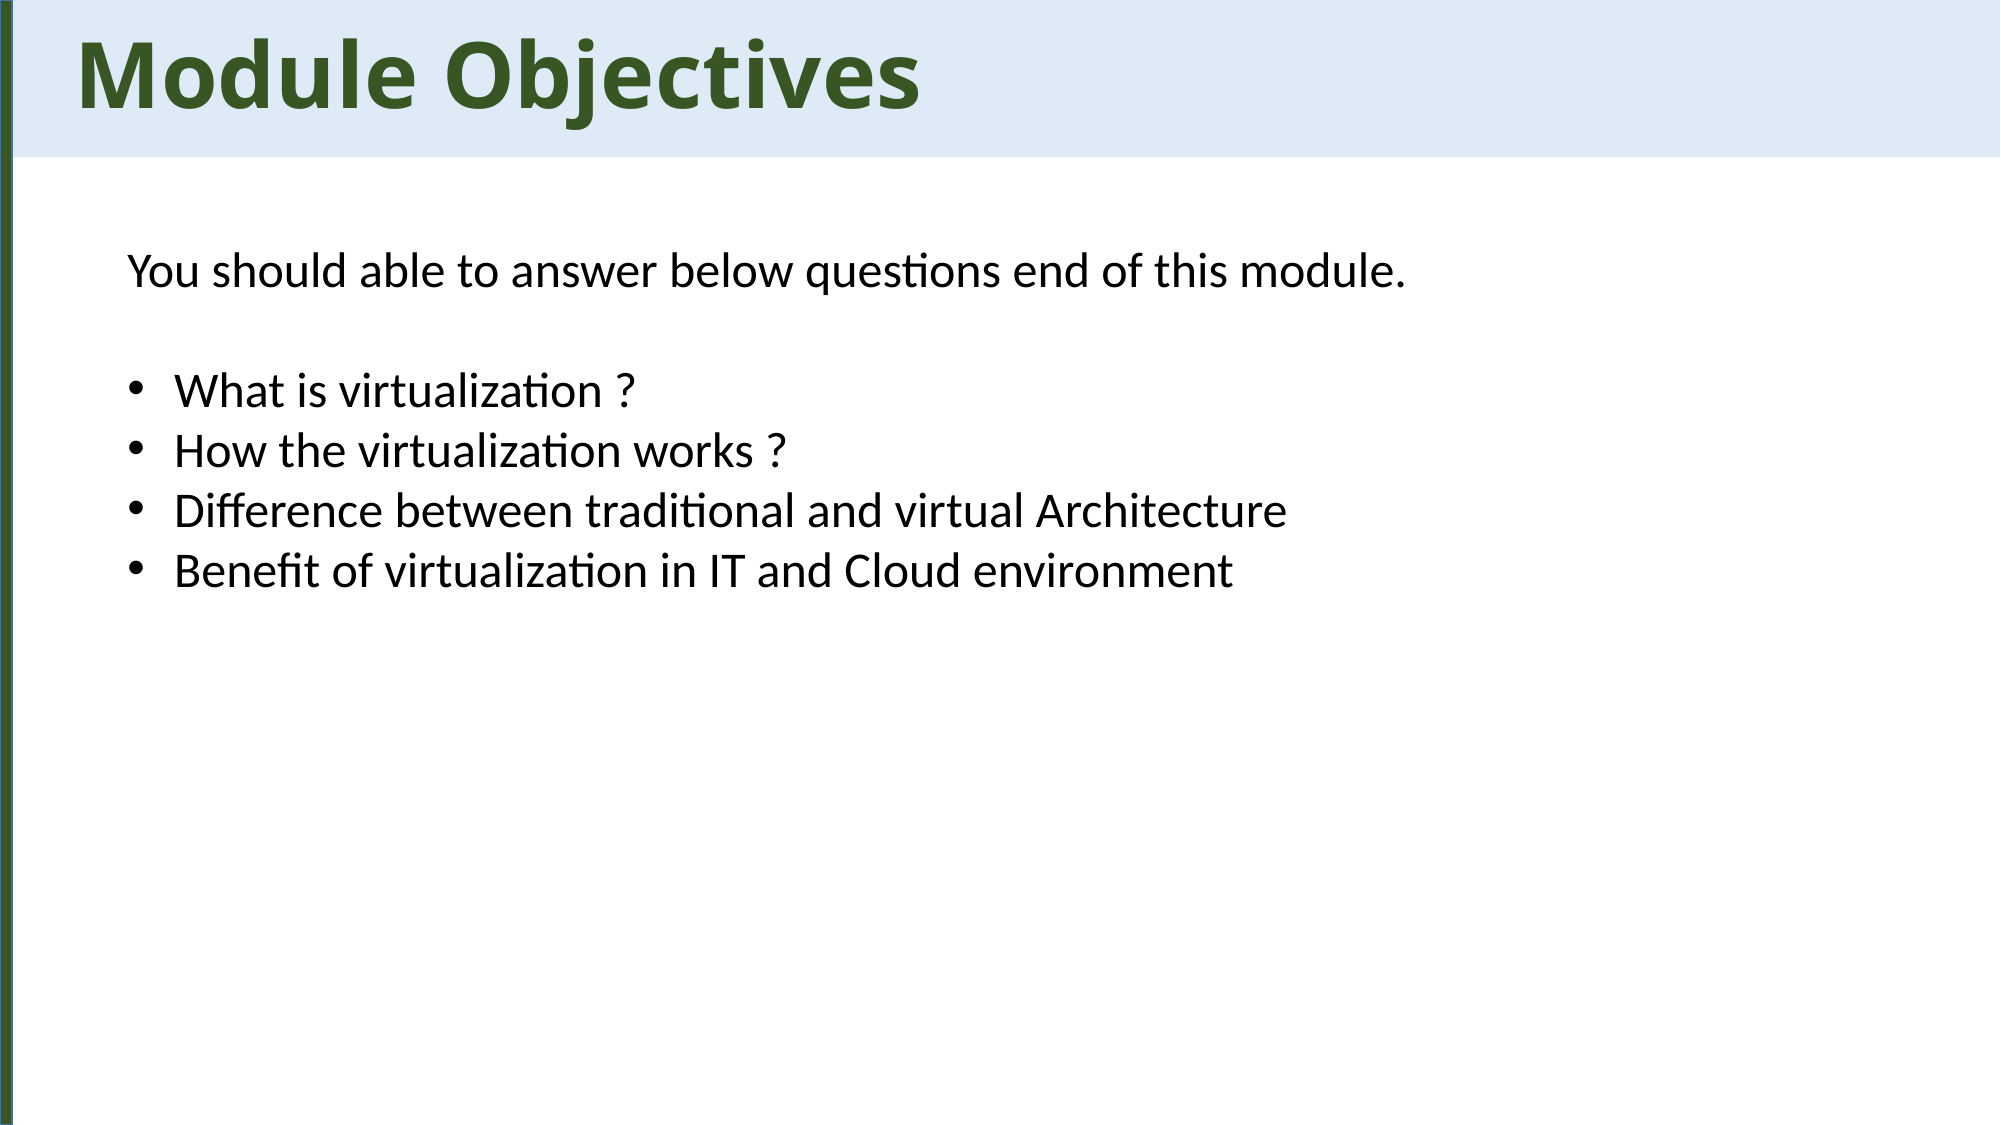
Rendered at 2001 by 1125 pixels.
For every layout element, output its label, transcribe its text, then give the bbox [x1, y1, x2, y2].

title Module Objectives [13, 0, 2000, 158]
text_box [0, 0, 13, 1125]
text_box You should able to answer below questions end of this module. What is virtualization ? How the virtualization works ? Difference between traditional and virtual Architecture Benefit of virtualization in IT and Cloud environment [112, 230, 1683, 650]
